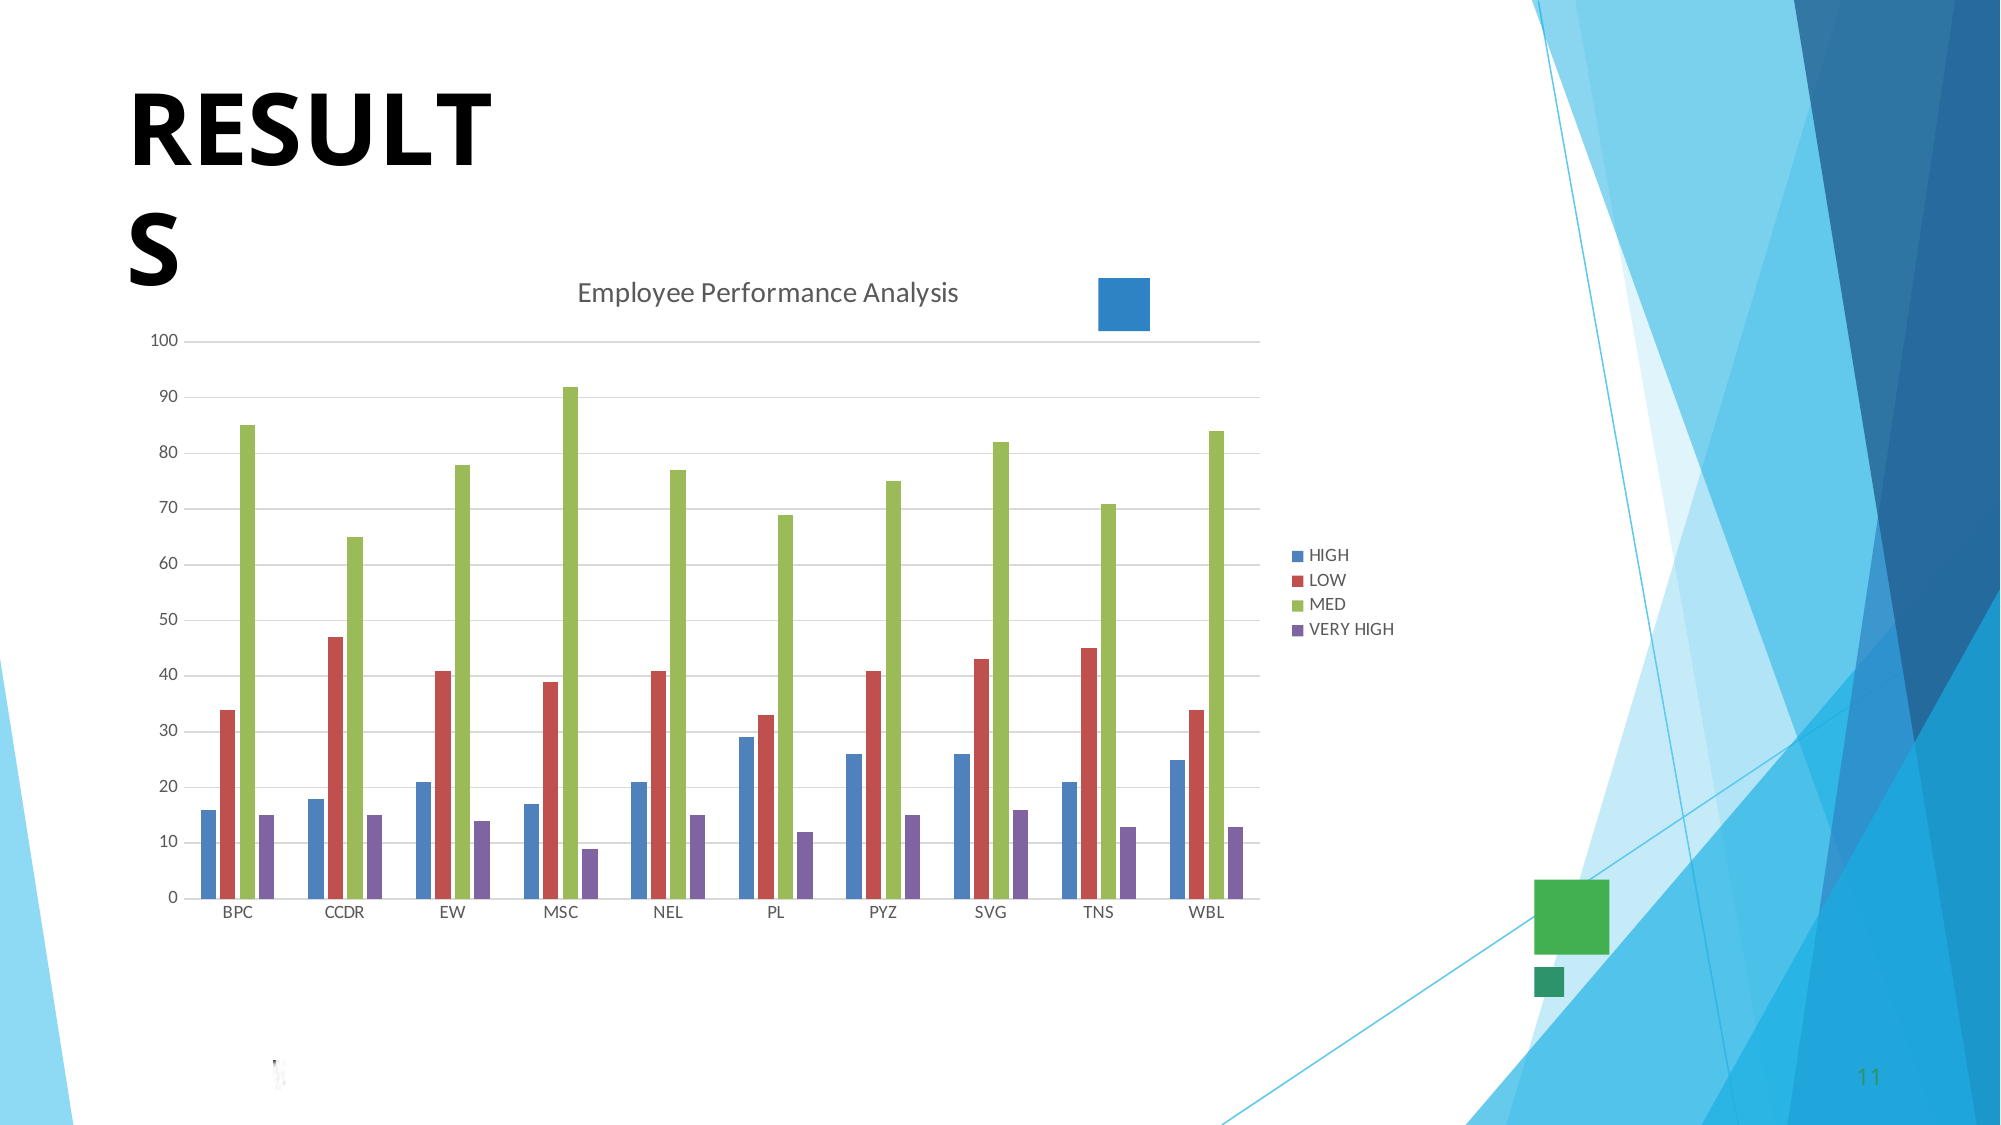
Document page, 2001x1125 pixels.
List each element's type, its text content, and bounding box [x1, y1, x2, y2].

chart [123, 249, 1413, 938]
text_box 11 [1849, 1061, 1888, 1095]
title RESULTS [123, 63, 524, 249]
text_box [1534, 879, 1610, 955]
picture [273, 1060, 287, 1091]
text_box [1534, 967, 1565, 997]
